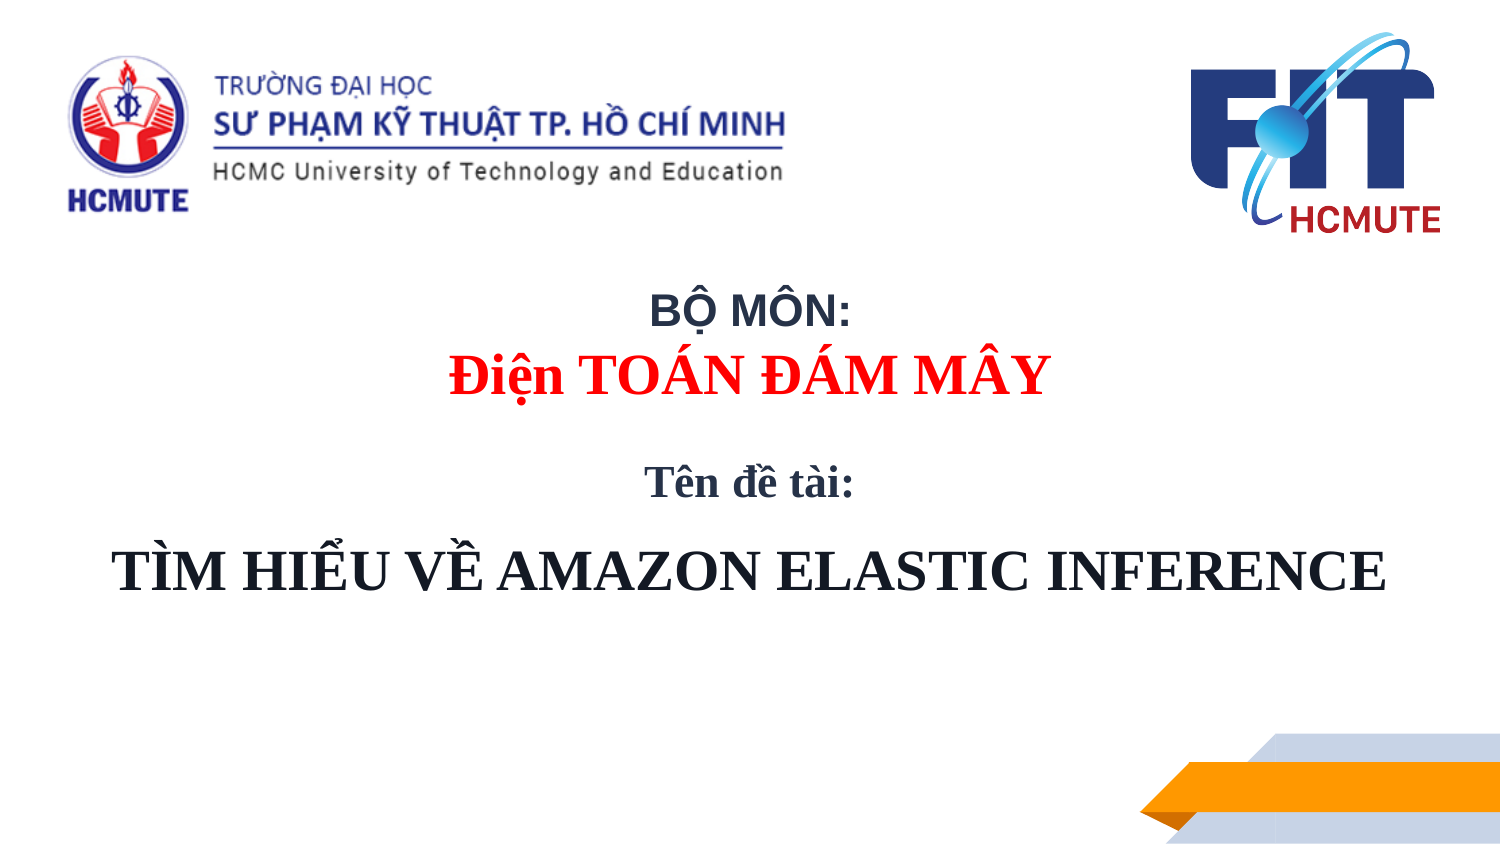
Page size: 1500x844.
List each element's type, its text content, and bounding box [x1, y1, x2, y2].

picture [0, 0, 986, 269]
picture [1191, 32, 1440, 237]
text_box Tên đề tài: TÌM HIỂU VỀ AMAZON ELASTIC INFERENCE [30, 490, 1469, 743]
title BỘ MÔN: Điện TOÁN ĐÁM MÂY [96, 255, 1406, 490]
